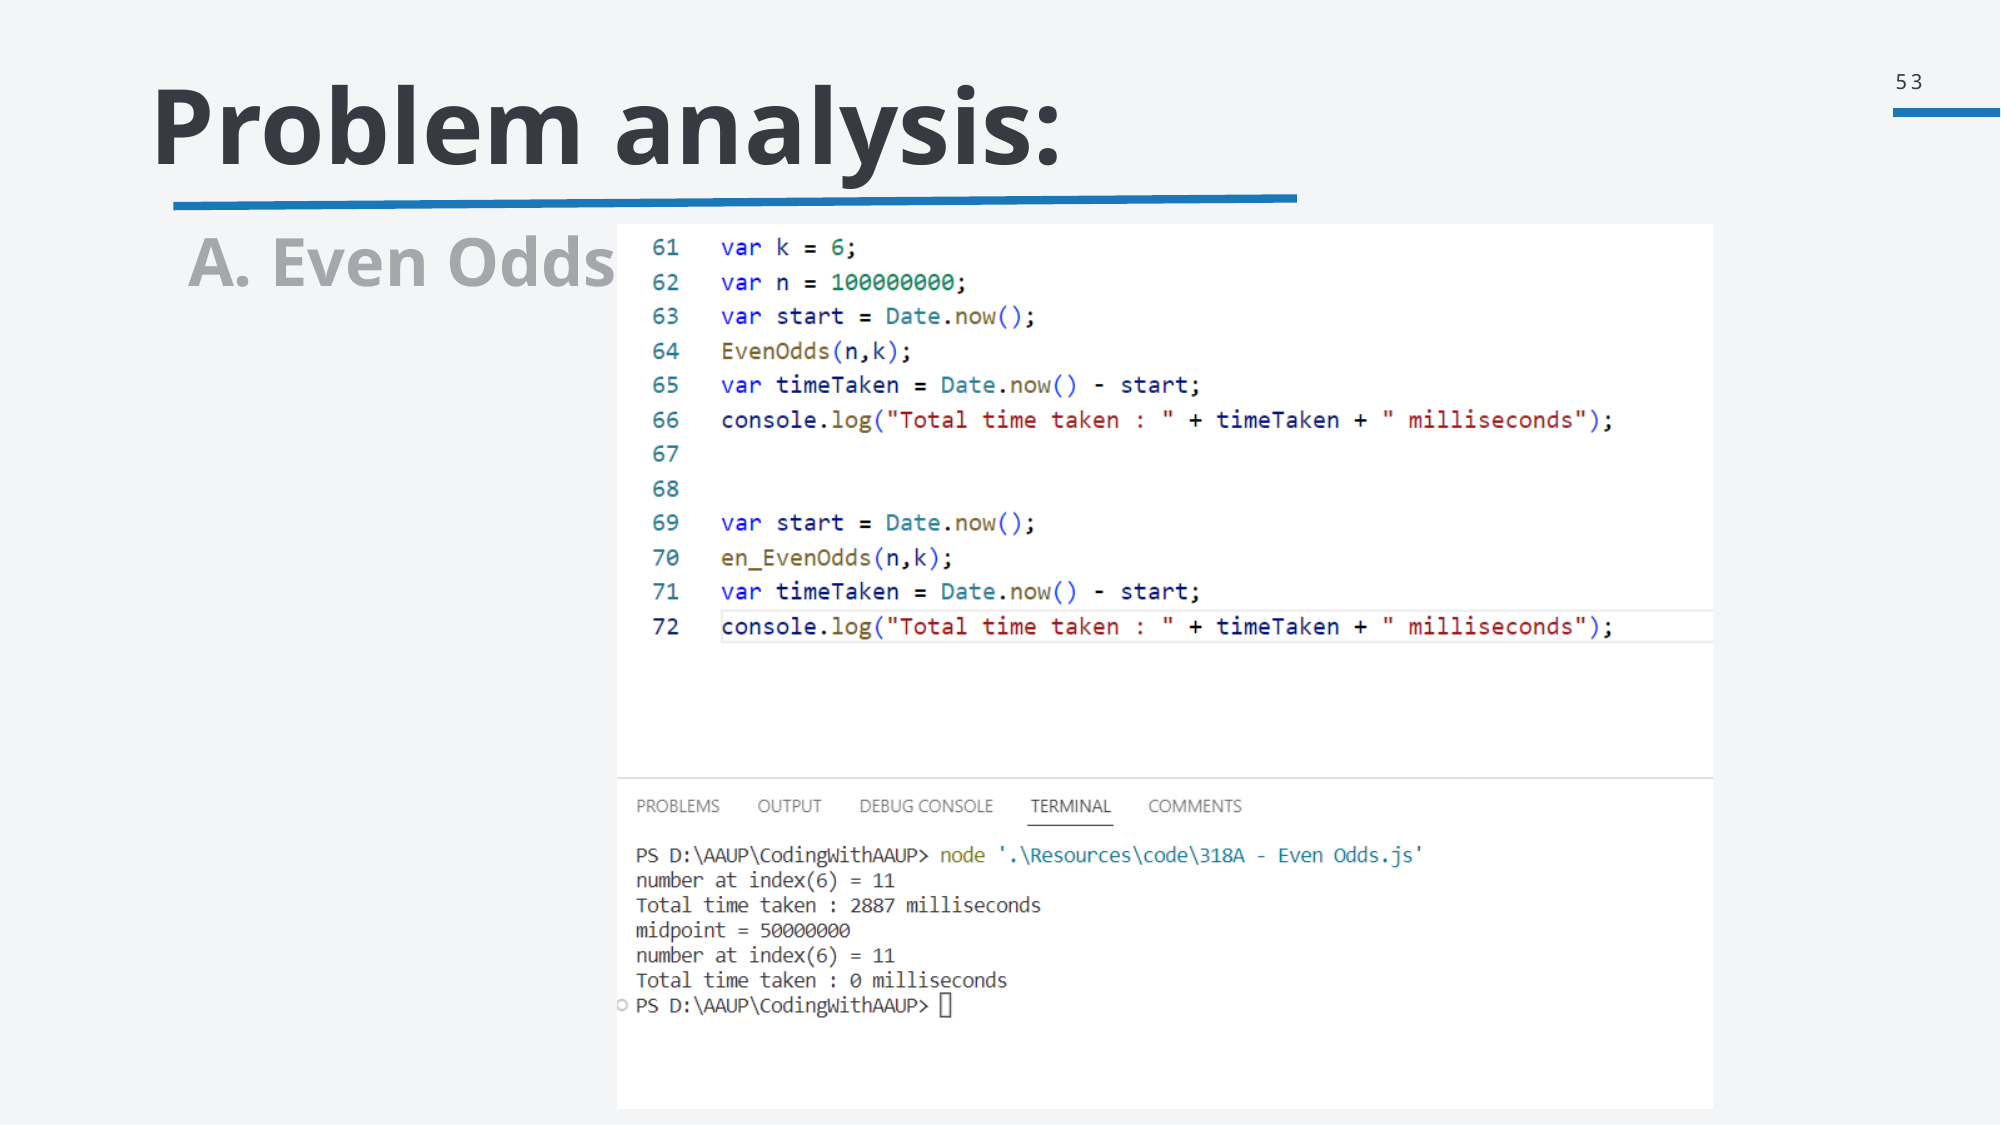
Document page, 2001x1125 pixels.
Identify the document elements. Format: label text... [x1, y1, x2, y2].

slide_number 53 [1889, 62, 1953, 101]
picture [617, 224, 1714, 1109]
text_box Problem analysis: [146, 81, 1314, 243]
text_box A. Even Odds [173, 212, 1190, 307]
